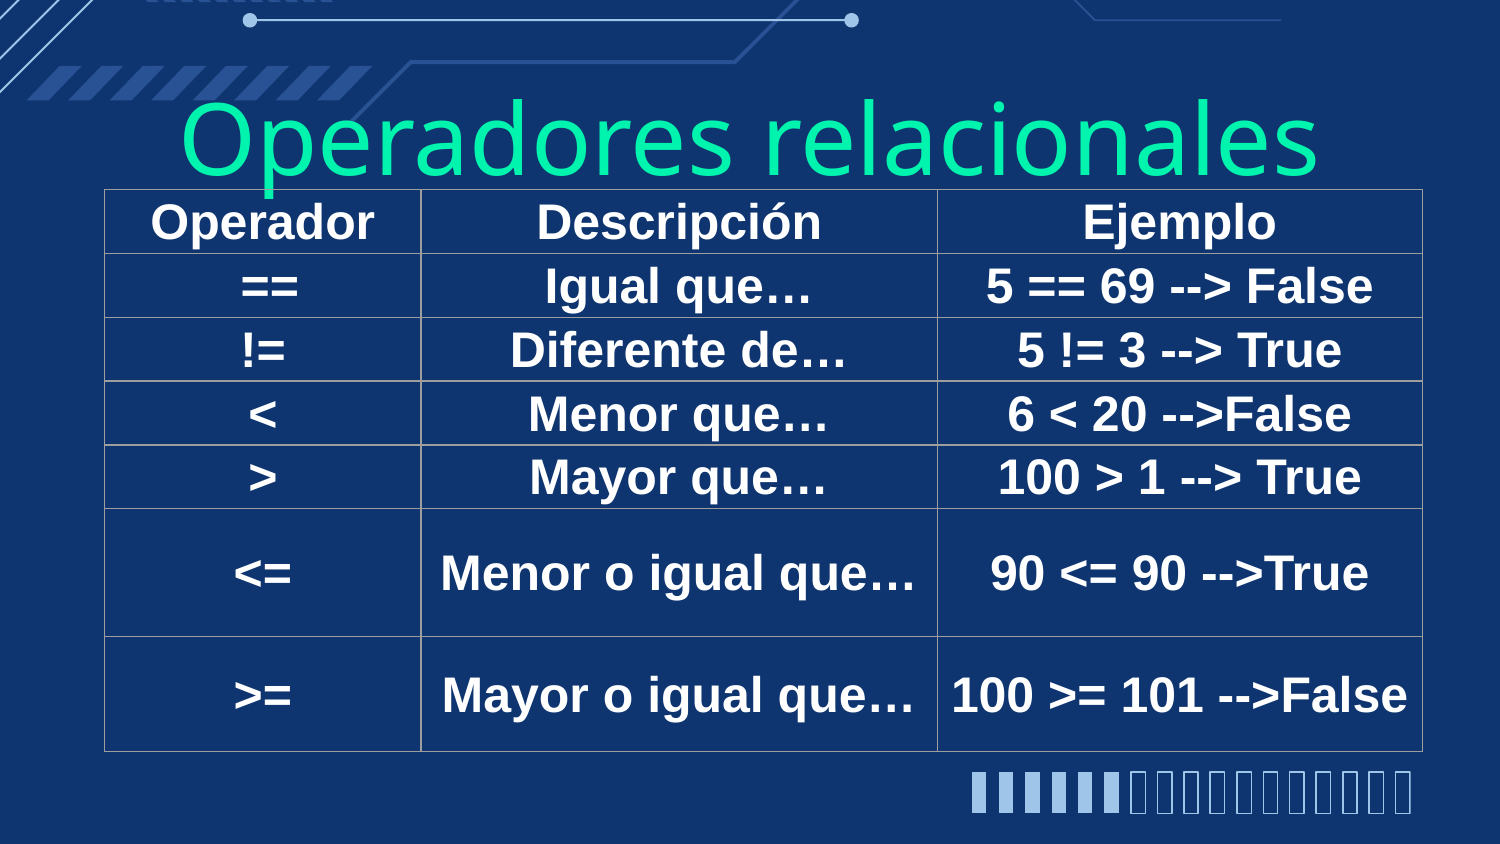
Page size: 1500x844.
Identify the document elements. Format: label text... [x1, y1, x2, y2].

table_cell Mayor o igual que… [422, 637, 937, 751]
table_cell Menor o igual que… [422, 509, 937, 636]
table_cell Igual que… [422, 254, 937, 317]
table_cell < [105, 382, 420, 444]
table_header Descripción [422, 190, 937, 253]
table_cell <= [105, 509, 420, 636]
table_cell Menor que… [422, 382, 937, 444]
table_cell > [105, 446, 420, 508]
table_header Ejemplo [938, 190, 1422, 253]
table_cell >= [105, 637, 420, 751]
table_cell 6 < 20 -->False [938, 382, 1422, 444]
table_header Operador [105, 190, 420, 253]
table_cell 90 <= 90 -->True [938, 509, 1422, 636]
table_cell 5 != 3 --> True [938, 318, 1422, 380]
table_cell 100 >= 101 -->False [938, 637, 1422, 751]
table_cell 5 == 69 --> False [938, 254, 1422, 317]
title Operadores relacionales [118, 75, 1382, 156]
table_cell 100 > 1 --> True [938, 446, 1422, 508]
table_cell == [105, 254, 420, 317]
table_cell Diferente de… [422, 318, 937, 380]
table_cell Mayor que… [422, 446, 937, 508]
table_cell != [105, 318, 420, 380]
